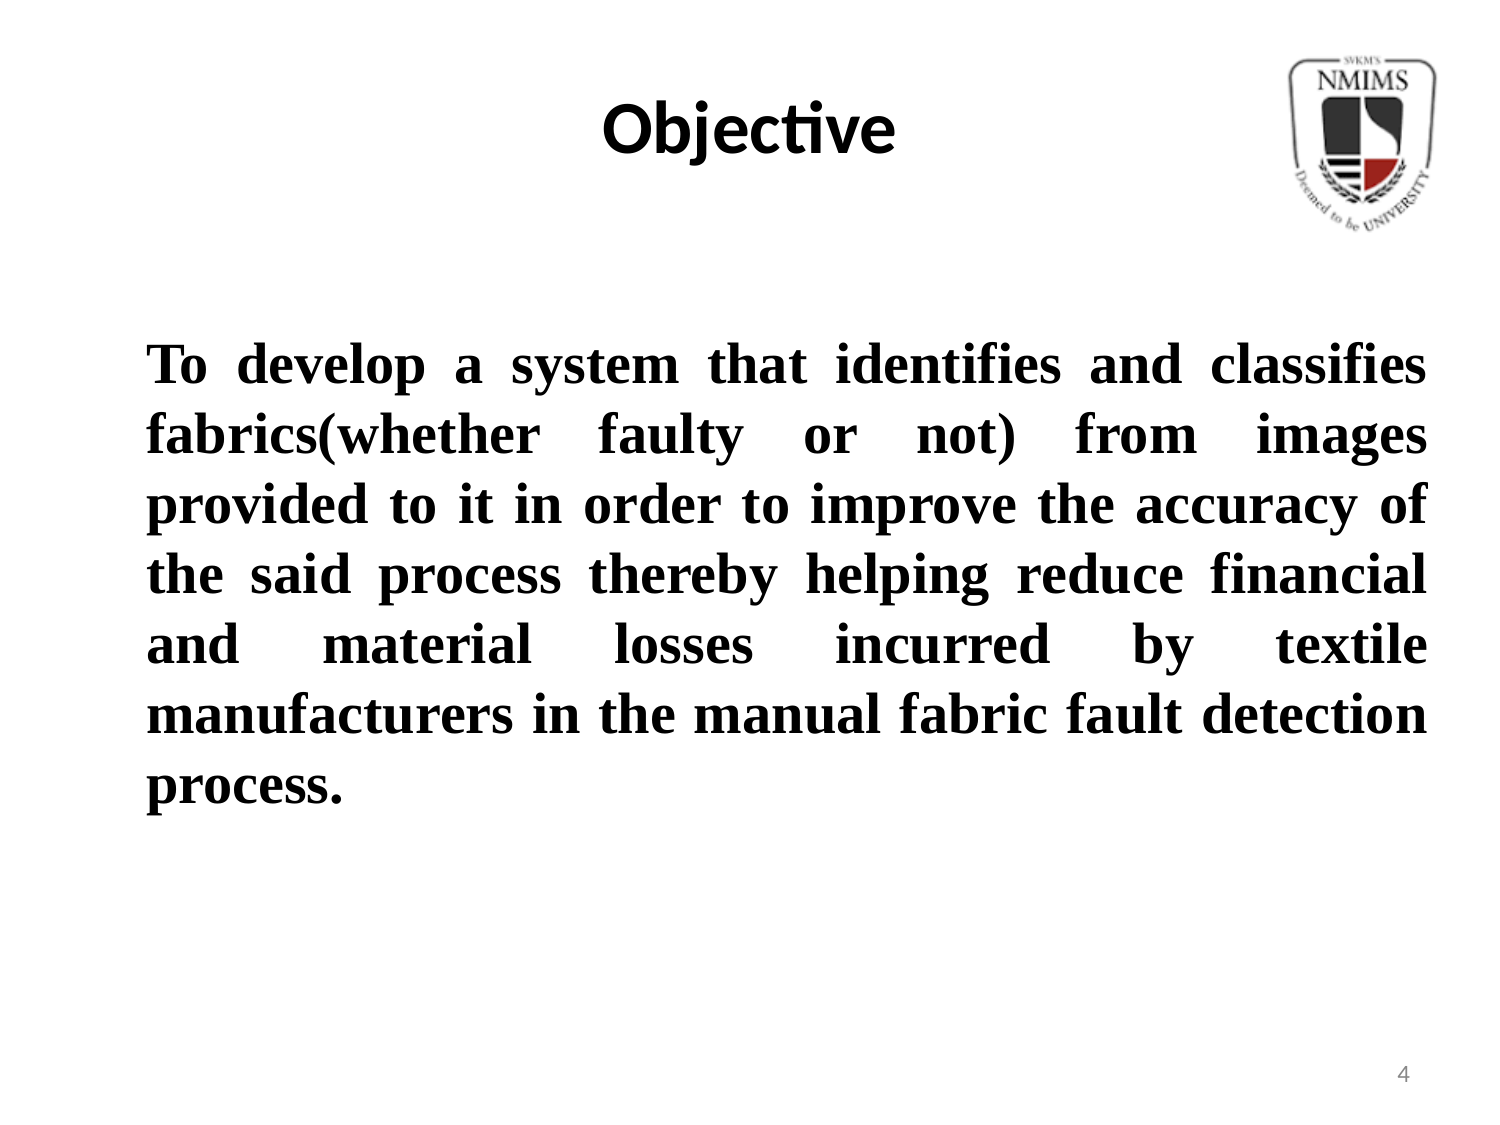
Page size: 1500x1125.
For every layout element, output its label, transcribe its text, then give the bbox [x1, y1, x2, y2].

picture [1275, 42, 1450, 242]
slide_number ‹#› [1074, 1042, 1425, 1103]
text_box Objective [156, 63, 1270, 203]
text_box To develop a system that identifies and classifies fabrics(whether faulty or not) from images provided to it in order to improve the accuracy of the said process thereby helping reduce financial and material losses incurred by textile manufacturers in the manual fabric fault detection process. [56, 317, 1444, 828]
